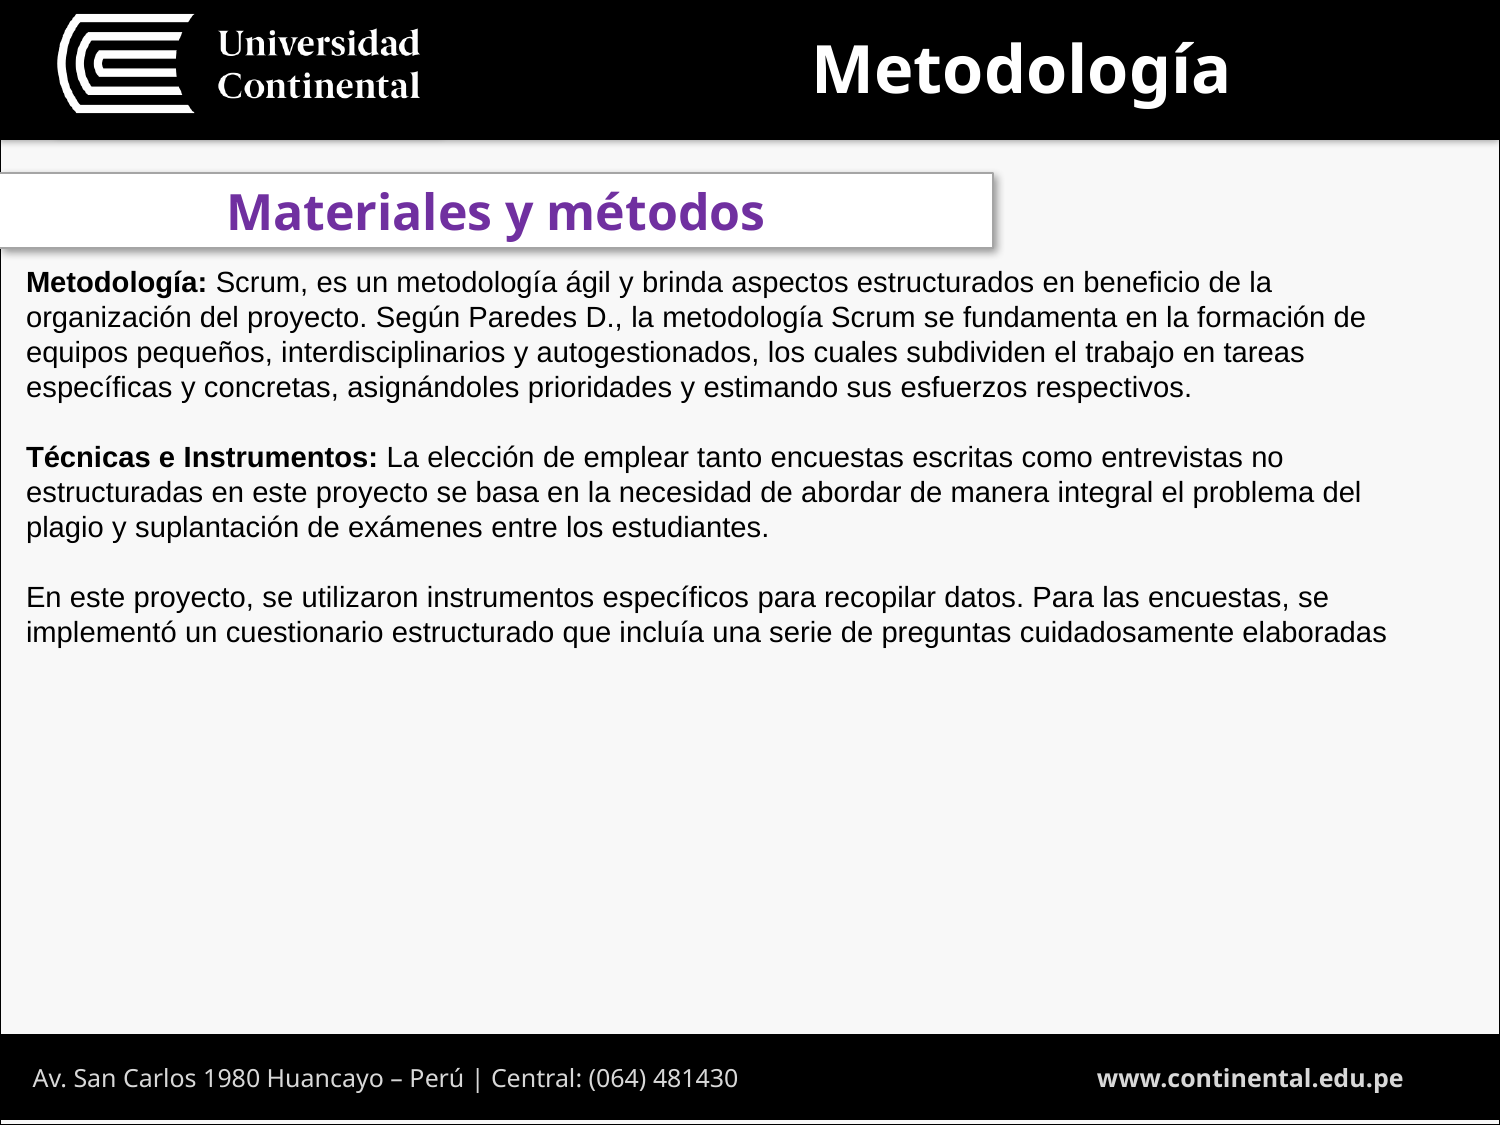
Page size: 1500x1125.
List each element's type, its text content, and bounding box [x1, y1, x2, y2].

picture [57, 7, 443, 133]
text_box Materiales y métodos [0, 172, 993, 248]
text_box Metodología [513, 19, 1500, 114]
text_box Metodología: Scrum, es un metodología ágil y brinda aspectos estructurados en beneficio de la organización del proyecto. Según Paredes D., la metodología Scrum se fundamenta en la formación de equipos pequeños, interdisciplinarios y autogestionados, los cuales subdividen el trabajo en tareas específicas y concretas, asignándoles prioridades y estimando sus esfuerzos respectivos. Técnicas e Instrumentos: La elección de emplear tanto encuestas escritas como entrevistas no estructuradas en este proyecto se basa en la necesidad de abordar de manera integral el problema del plagio y suplantación de exámenes entre los estudiantes. En este proyecto, se utilizaron instrumentos específicos para recopilar datos. Para las encuestas, se implementó un cuestionario estructurado que incluía una serie de preguntas cuidadosamente elaboradas [11, 248, 1460, 733]
